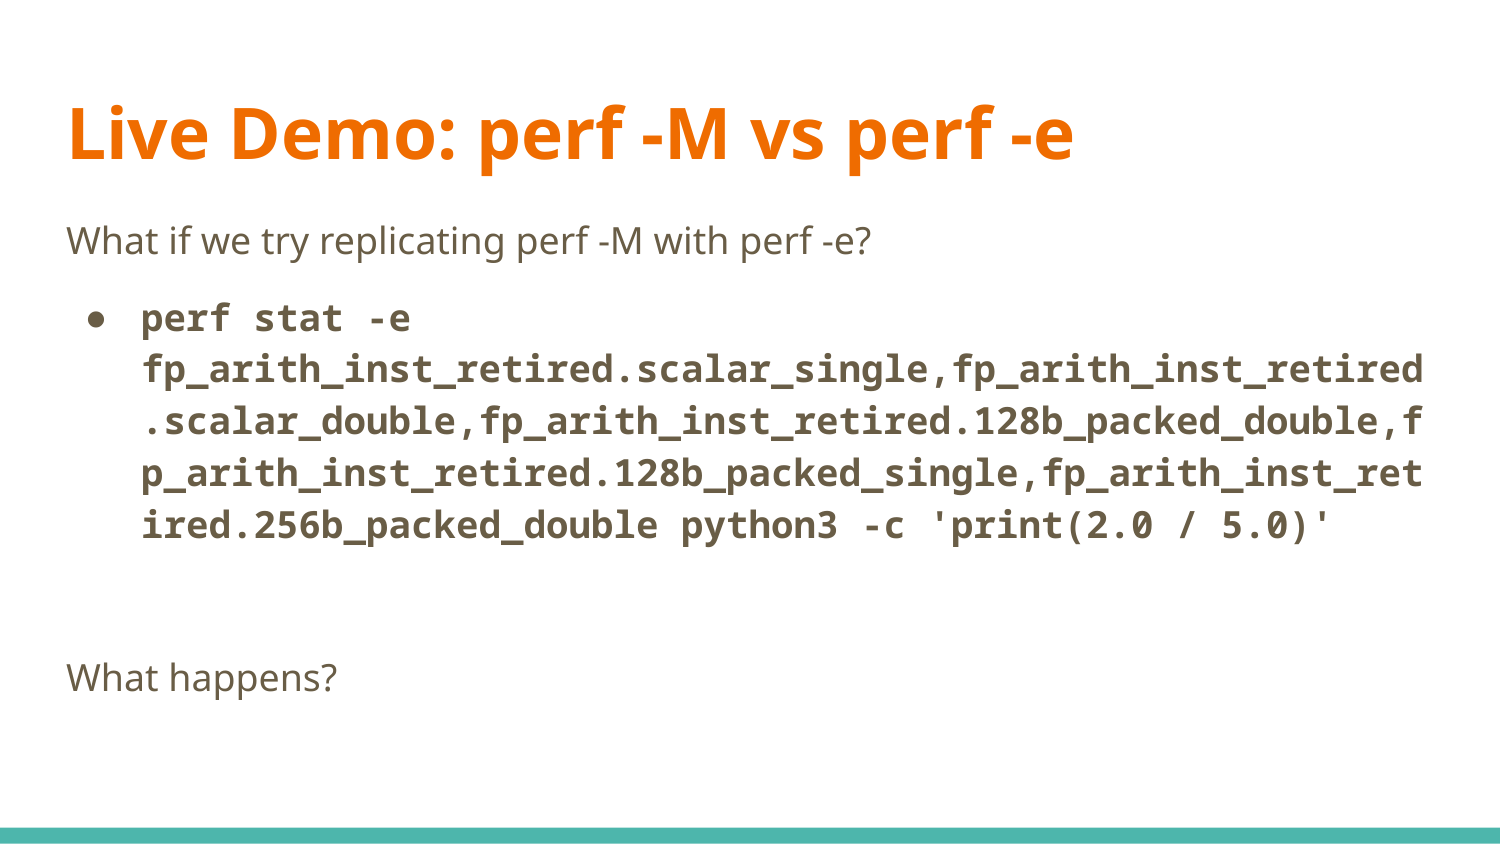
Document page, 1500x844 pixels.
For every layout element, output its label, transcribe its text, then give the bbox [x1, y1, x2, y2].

list What if we try replicating perf -M with perf -e? perf stat -e fp_arith_inst_retired.scalar_single,fp_arith_inst_retired.scalar_double,fp_arith_inst_retired.128b_packed_double,fp_arith_inst_retired.128b_packed_single,fp_arith_inst_retired.256b_packed_double python3 -c 'print(2.0 / 5.0)' What happens? [51, 195, 1449, 737]
title Live Demo: perf -M vs perf -e [51, 72, 1449, 189]
